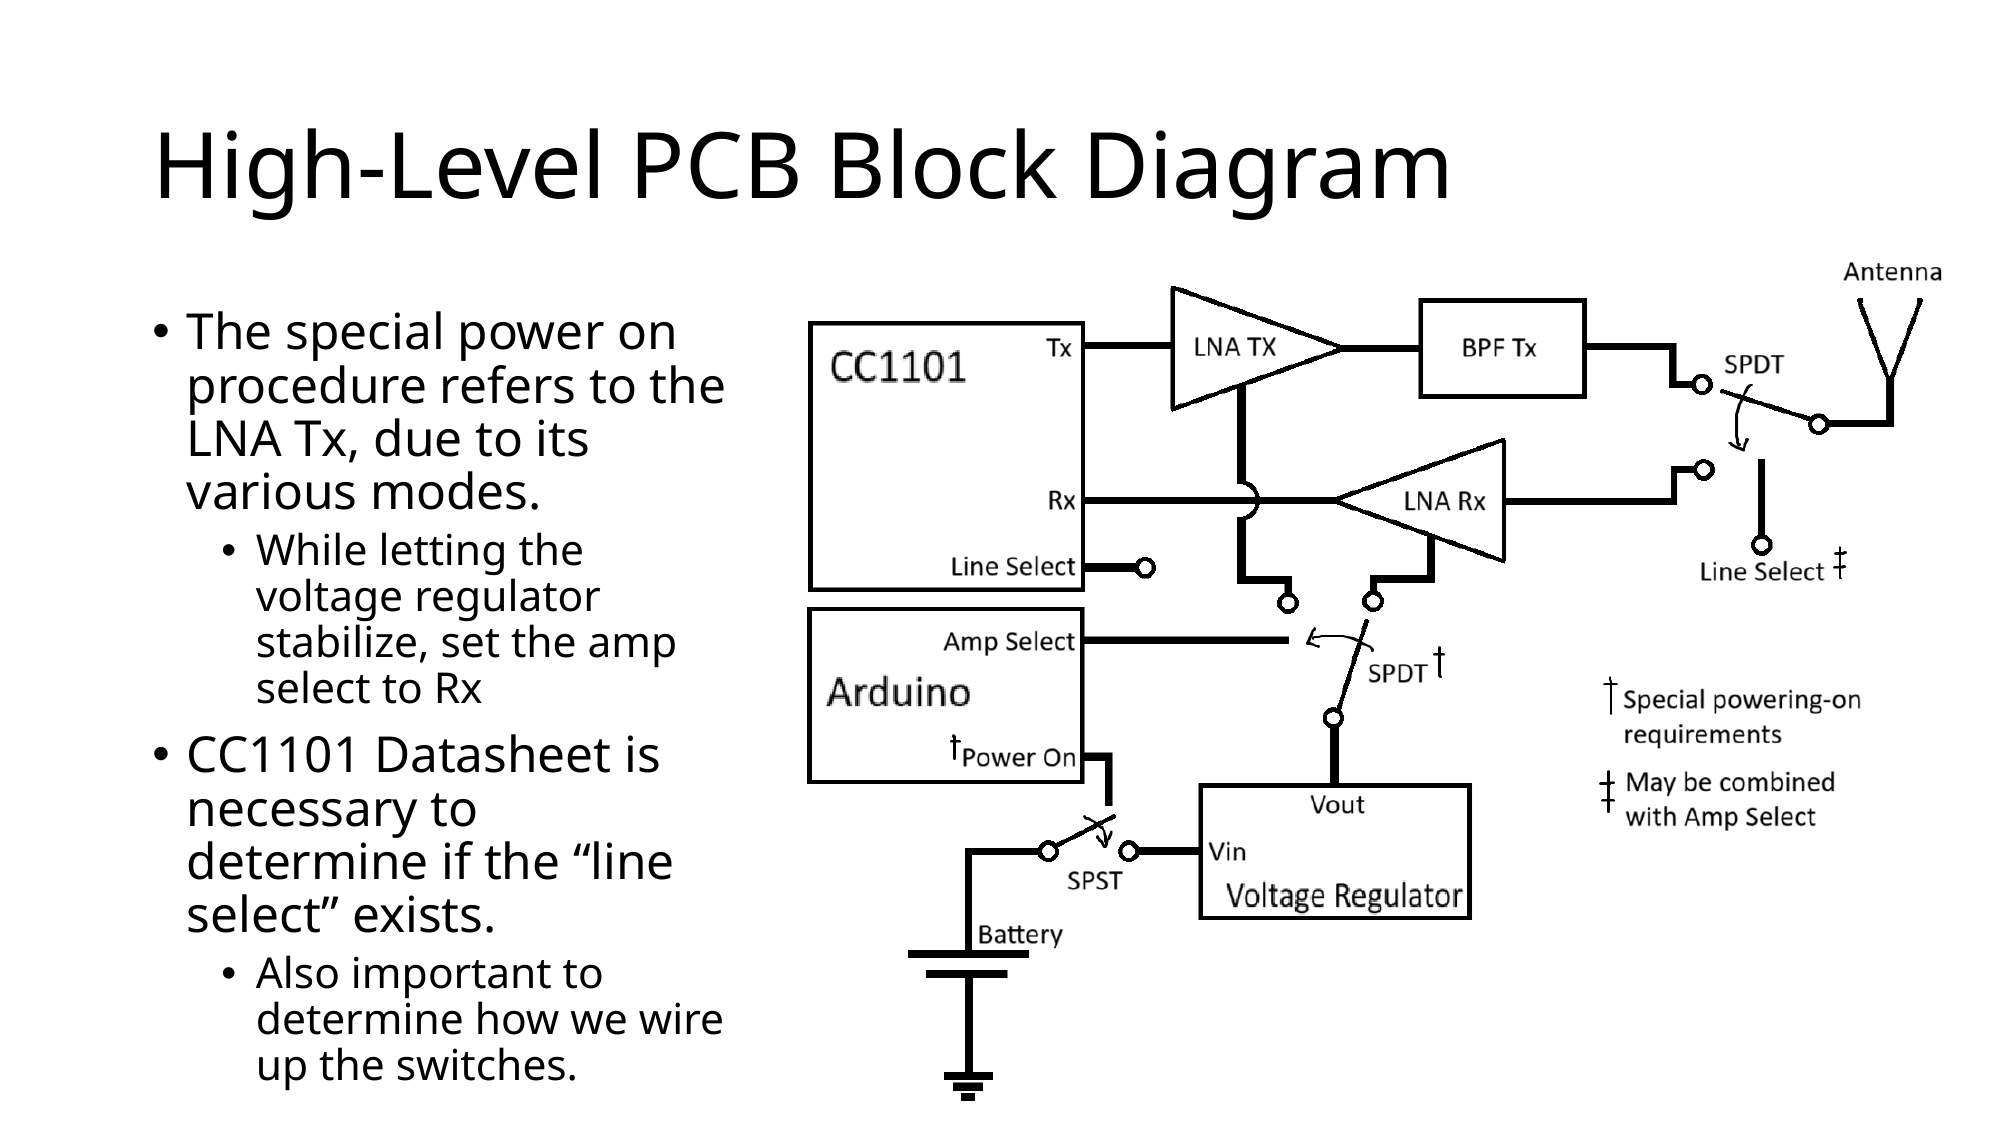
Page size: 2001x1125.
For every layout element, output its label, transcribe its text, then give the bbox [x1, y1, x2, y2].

picture [758, 229, 1984, 1121]
title High-Level PCB Block Diagram [137, 59, 1863, 278]
list The special power on procedure refers to the LNA Tx, due to its various modes. While letting the voltage regulator stabilize, set the amp select to Rx CC1101 Datasheet is necessary to determine if the “line select” exists. Also important to determine how we wire up the switches. [137, 299, 746, 1099]
